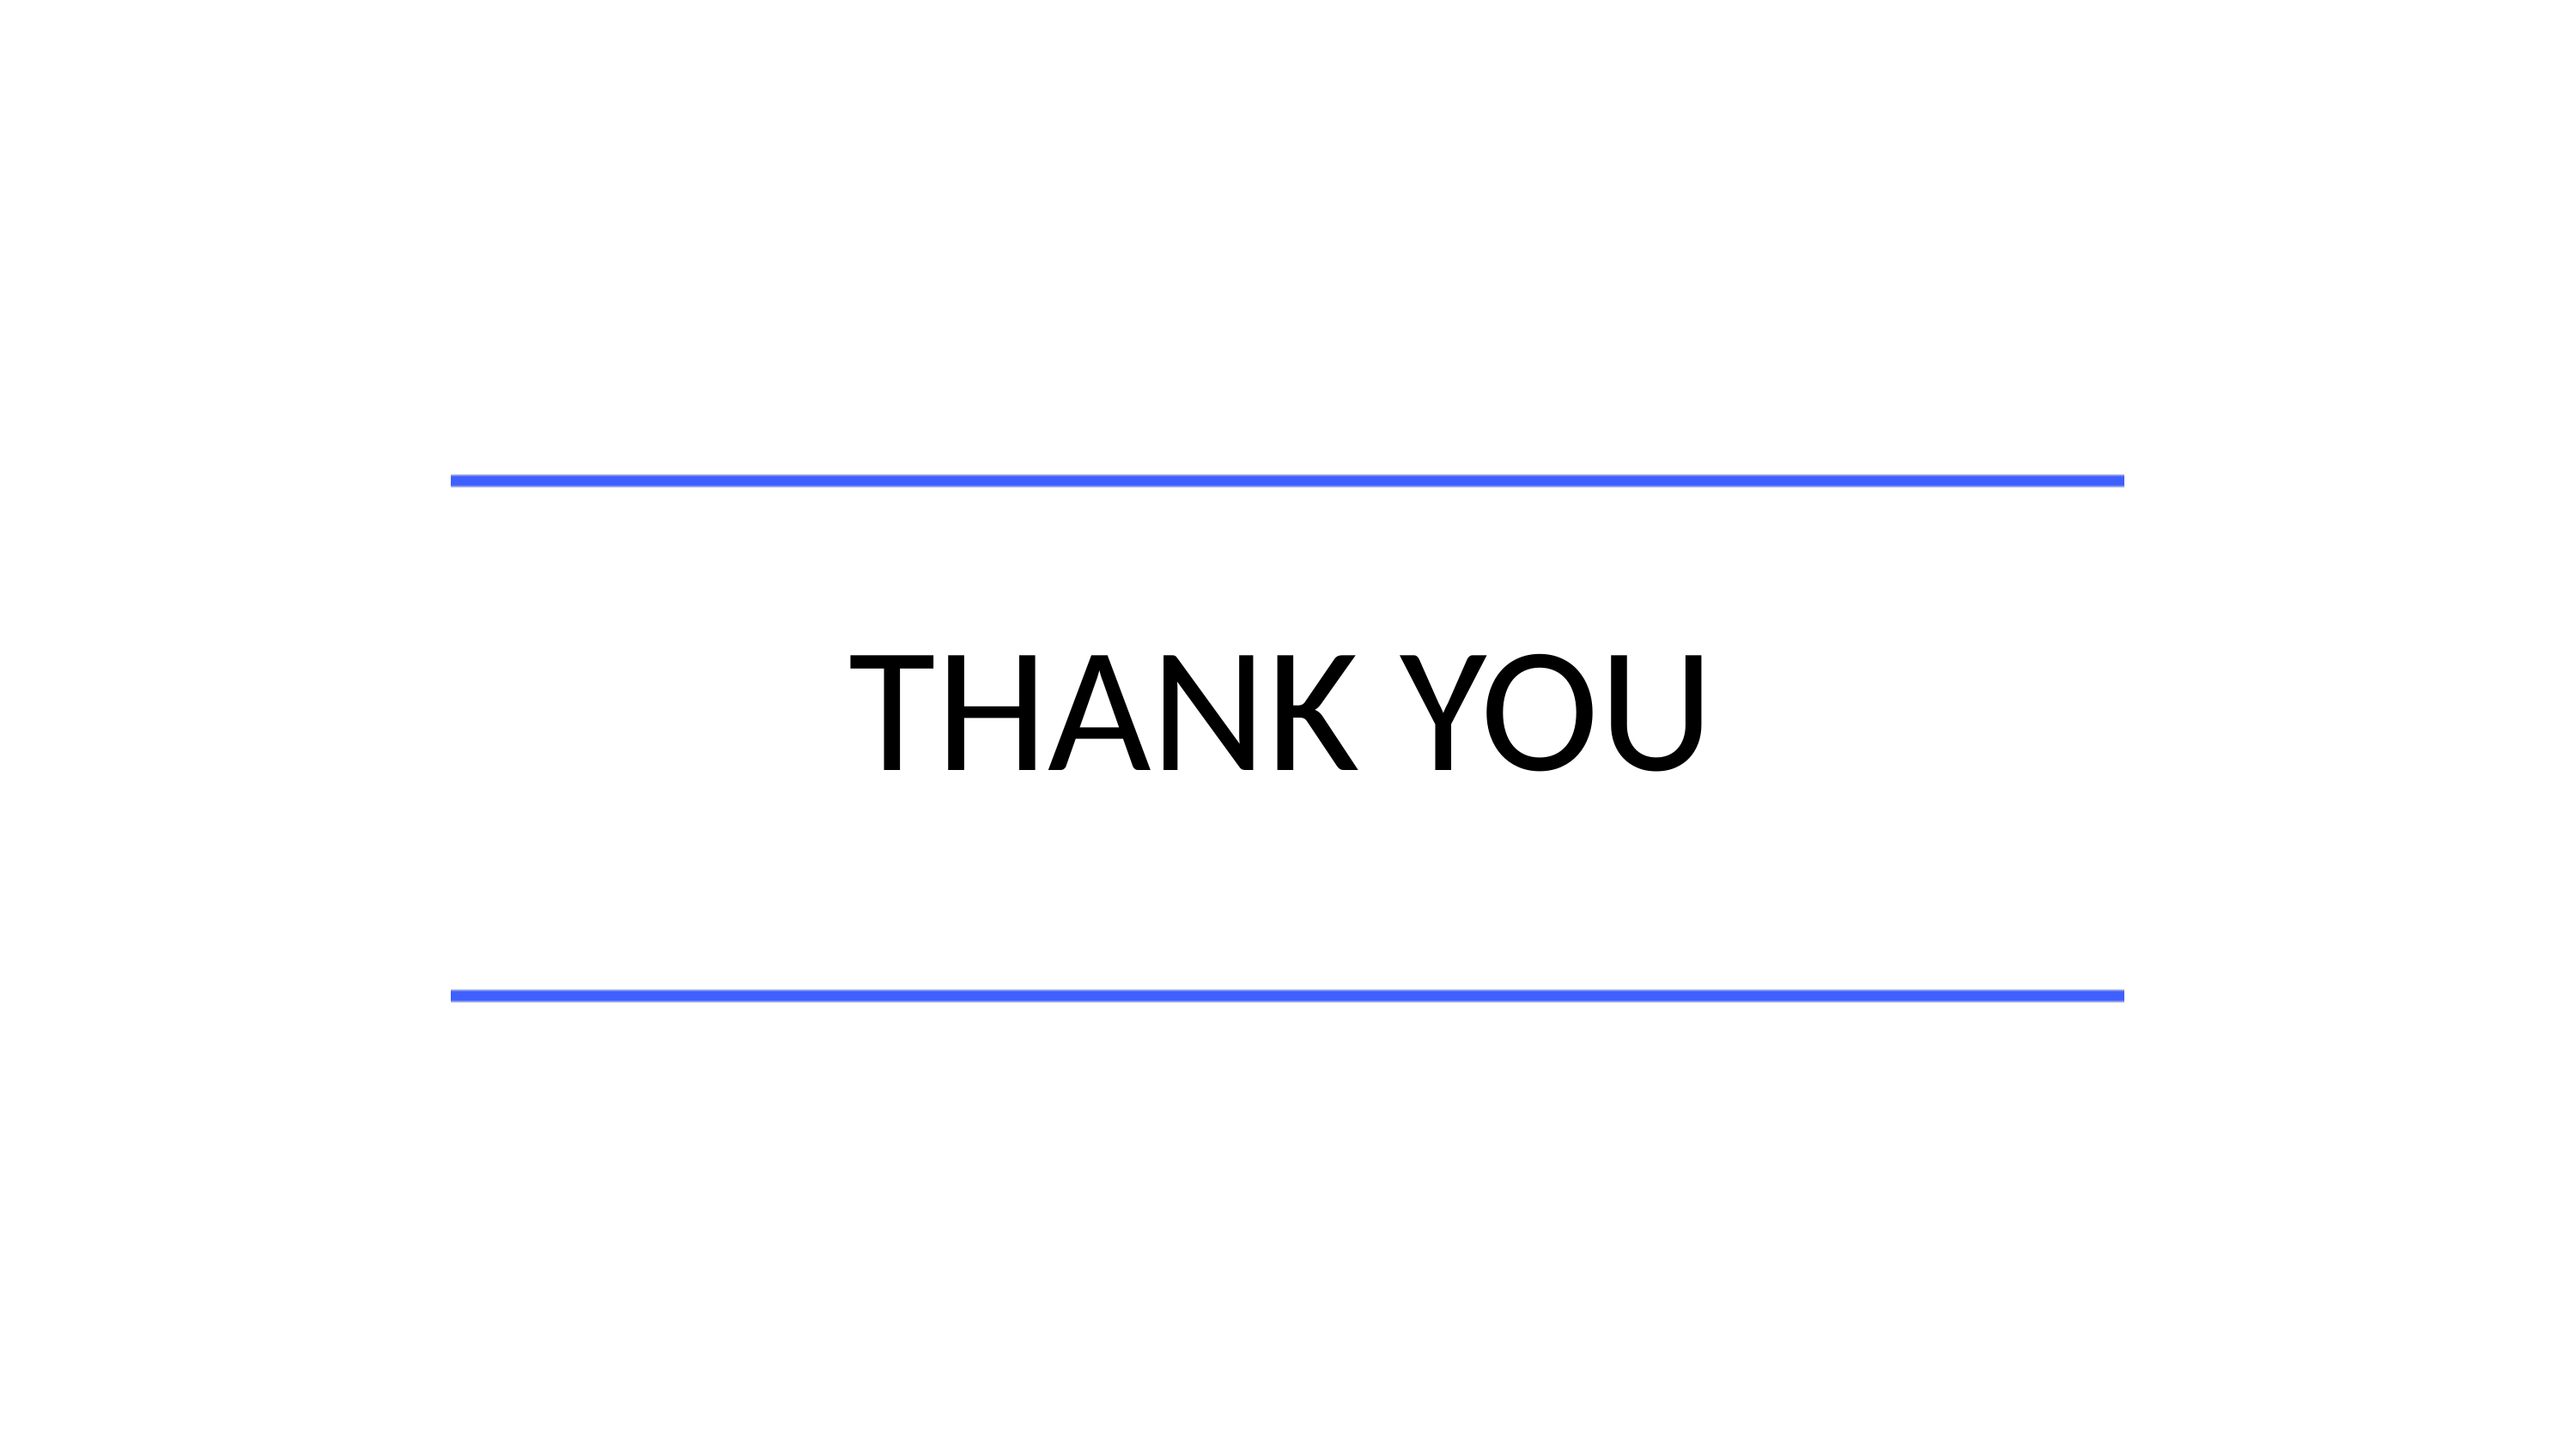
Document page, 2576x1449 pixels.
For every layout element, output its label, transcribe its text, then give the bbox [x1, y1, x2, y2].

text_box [451, 458, 2124, 504]
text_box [451, 973, 2124, 1019]
text_box THANK YOU [0, 585, 2564, 812]
